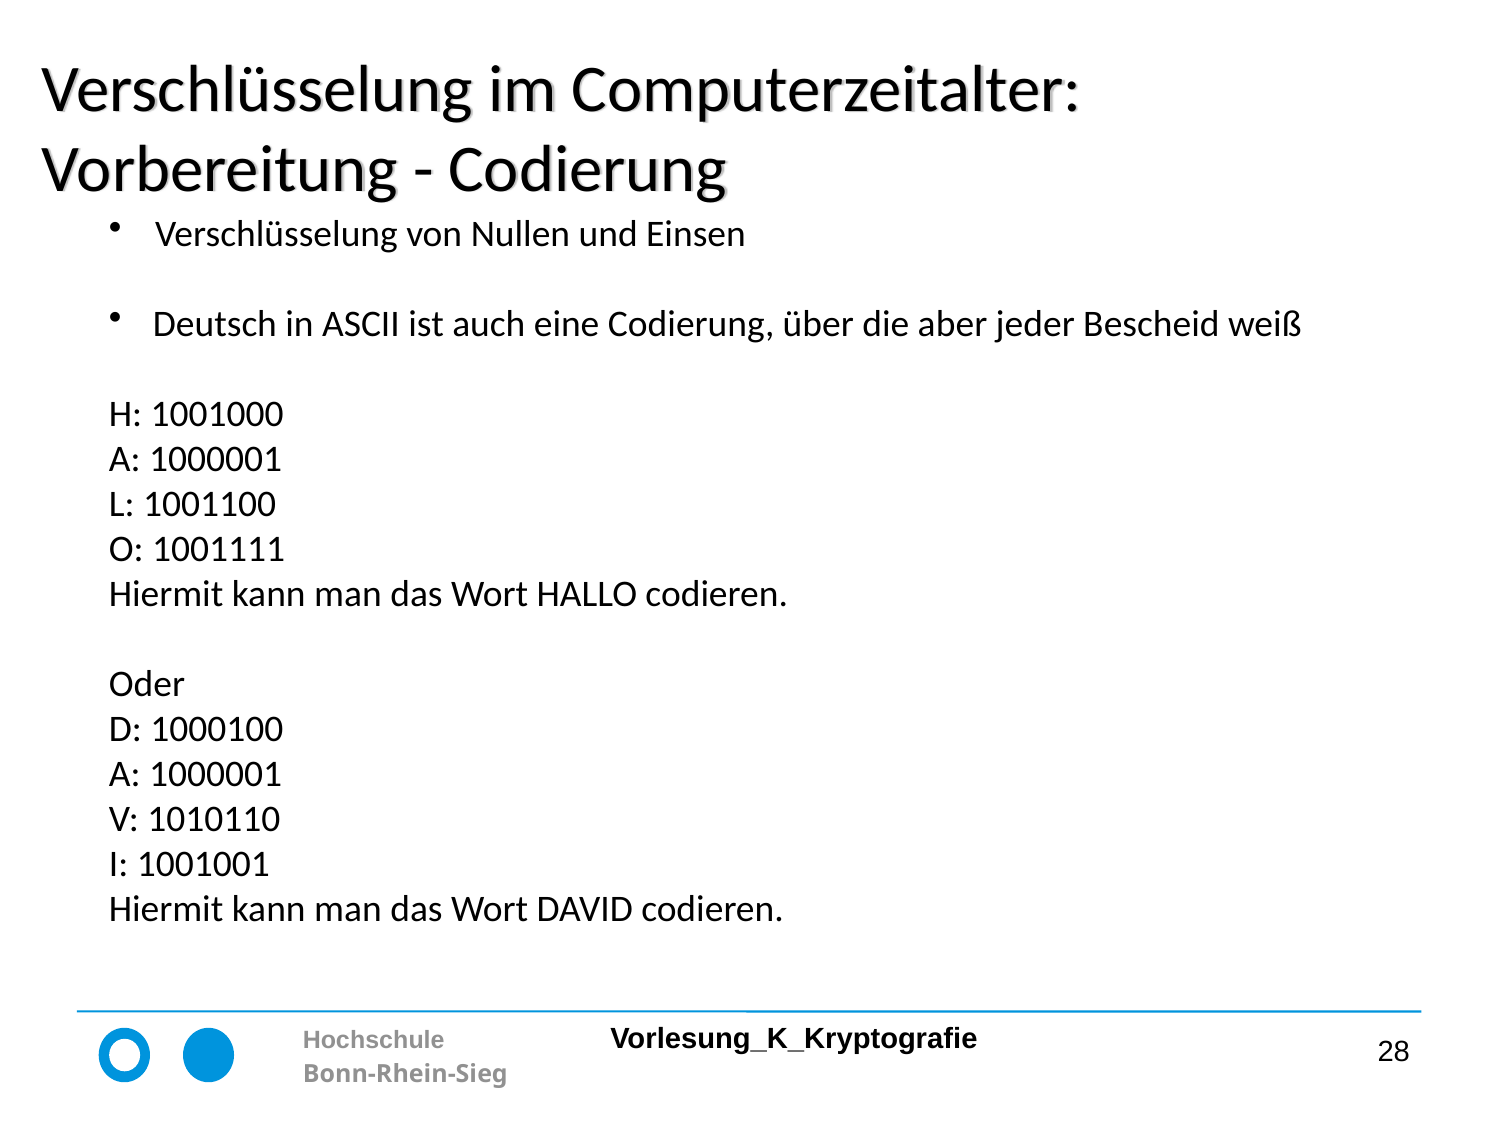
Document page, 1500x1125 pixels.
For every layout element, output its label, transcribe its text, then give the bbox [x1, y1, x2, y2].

text_box [72, 171, 1404, 232]
slide_number 28 [1074, 1024, 1426, 1103]
title Verschlüsselung im Computerzeitalter: Vorbereitung - Codierung [26, 42, 1425, 207]
text_box Verschlüsselung von Nullen und Einsen Deutsch in ASCII ist auch eine Codierung, über die aber jeder Bescheid weiß H: 1001000 A: 1000001 L: 1001100 O: 1001111 Hiermit kann man das Wort HALLO codieren. Oder D: 1000100 A: 1000001 V: 1010110 I: 1001001 Hiermit kann man das Wort DAVID codieren. [94, 201, 1382, 982]
